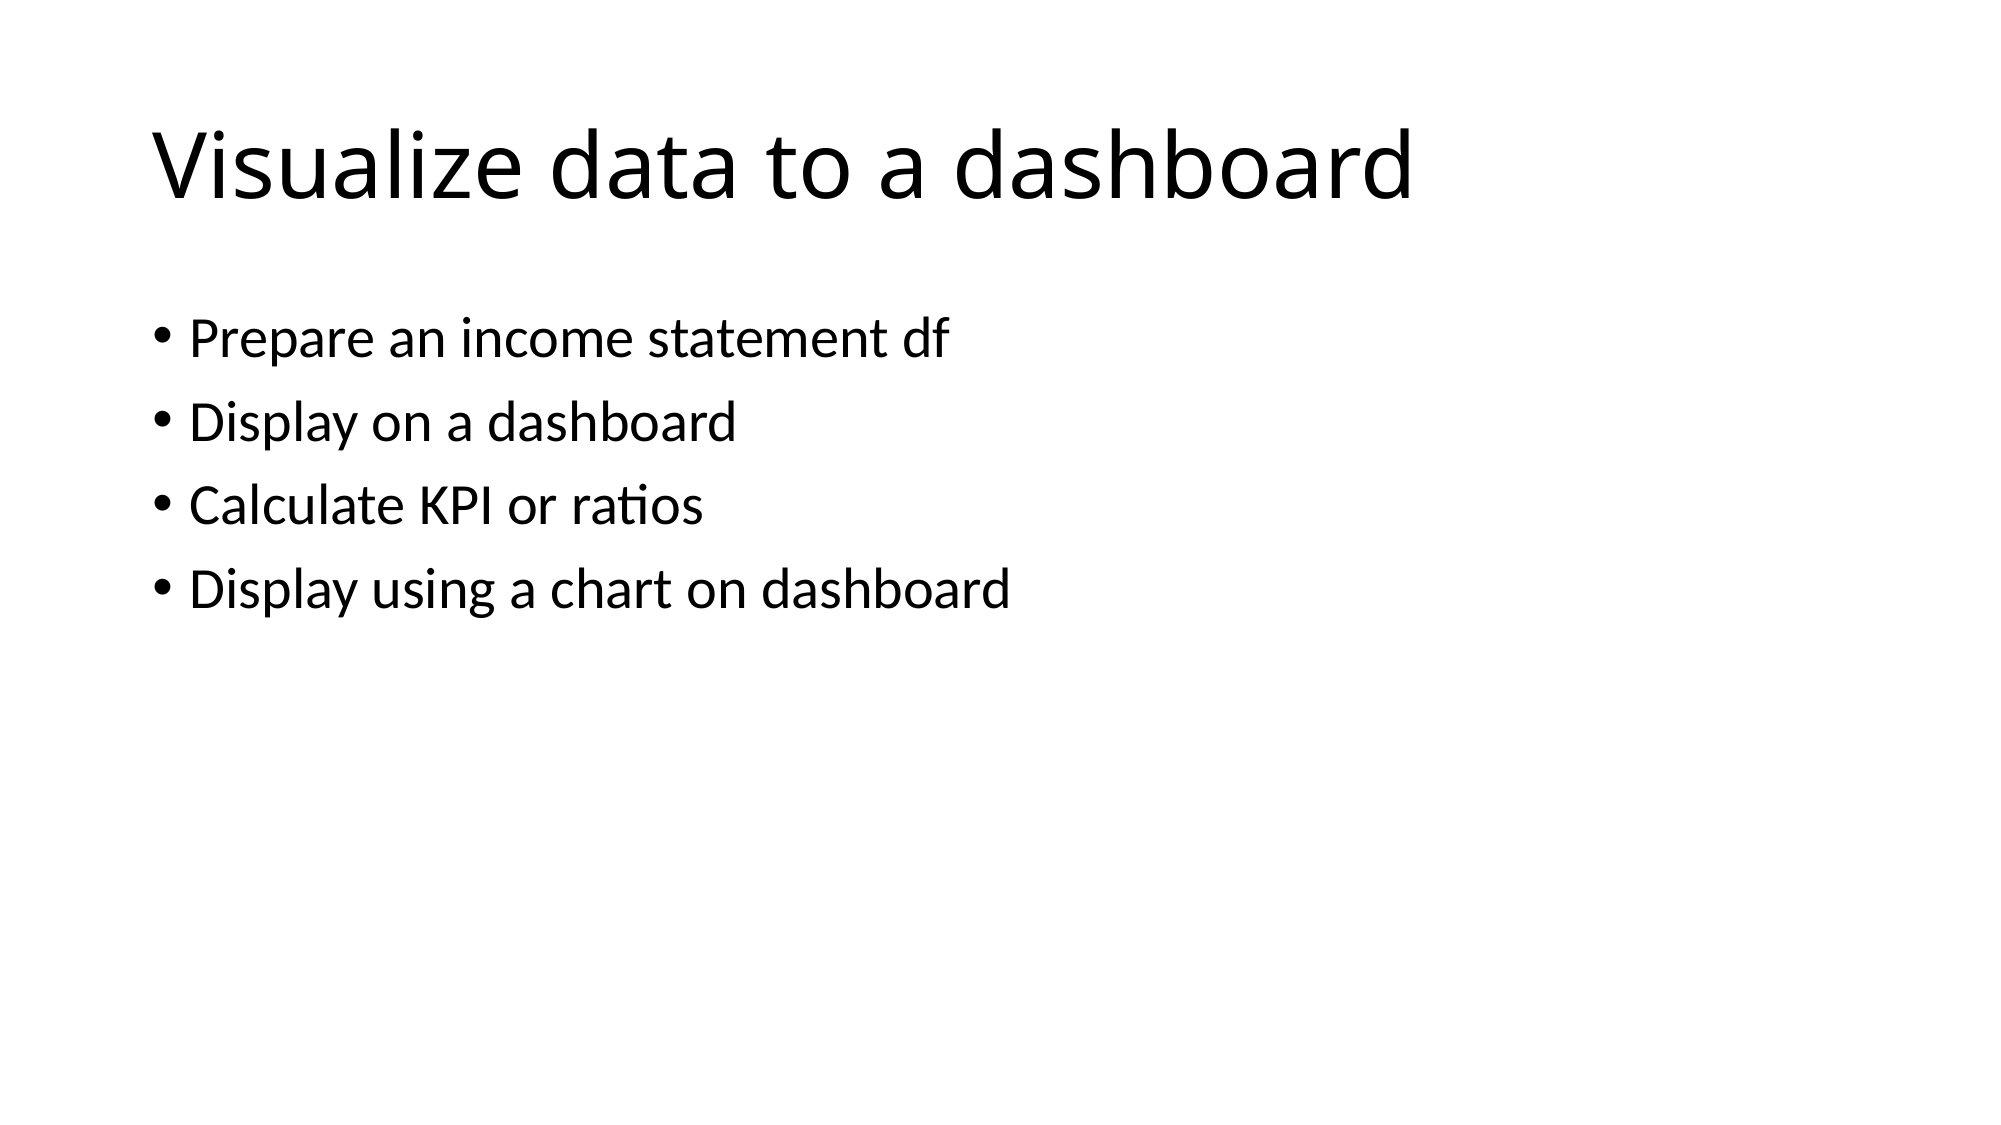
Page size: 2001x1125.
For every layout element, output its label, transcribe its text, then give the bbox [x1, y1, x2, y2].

title Visualize data to a dashboard [137, 59, 1863, 278]
list Prepare an income statement df Display on a dashboard Calculate KPI or ratios Display using a chart on dashboard [137, 299, 1863, 1014]
